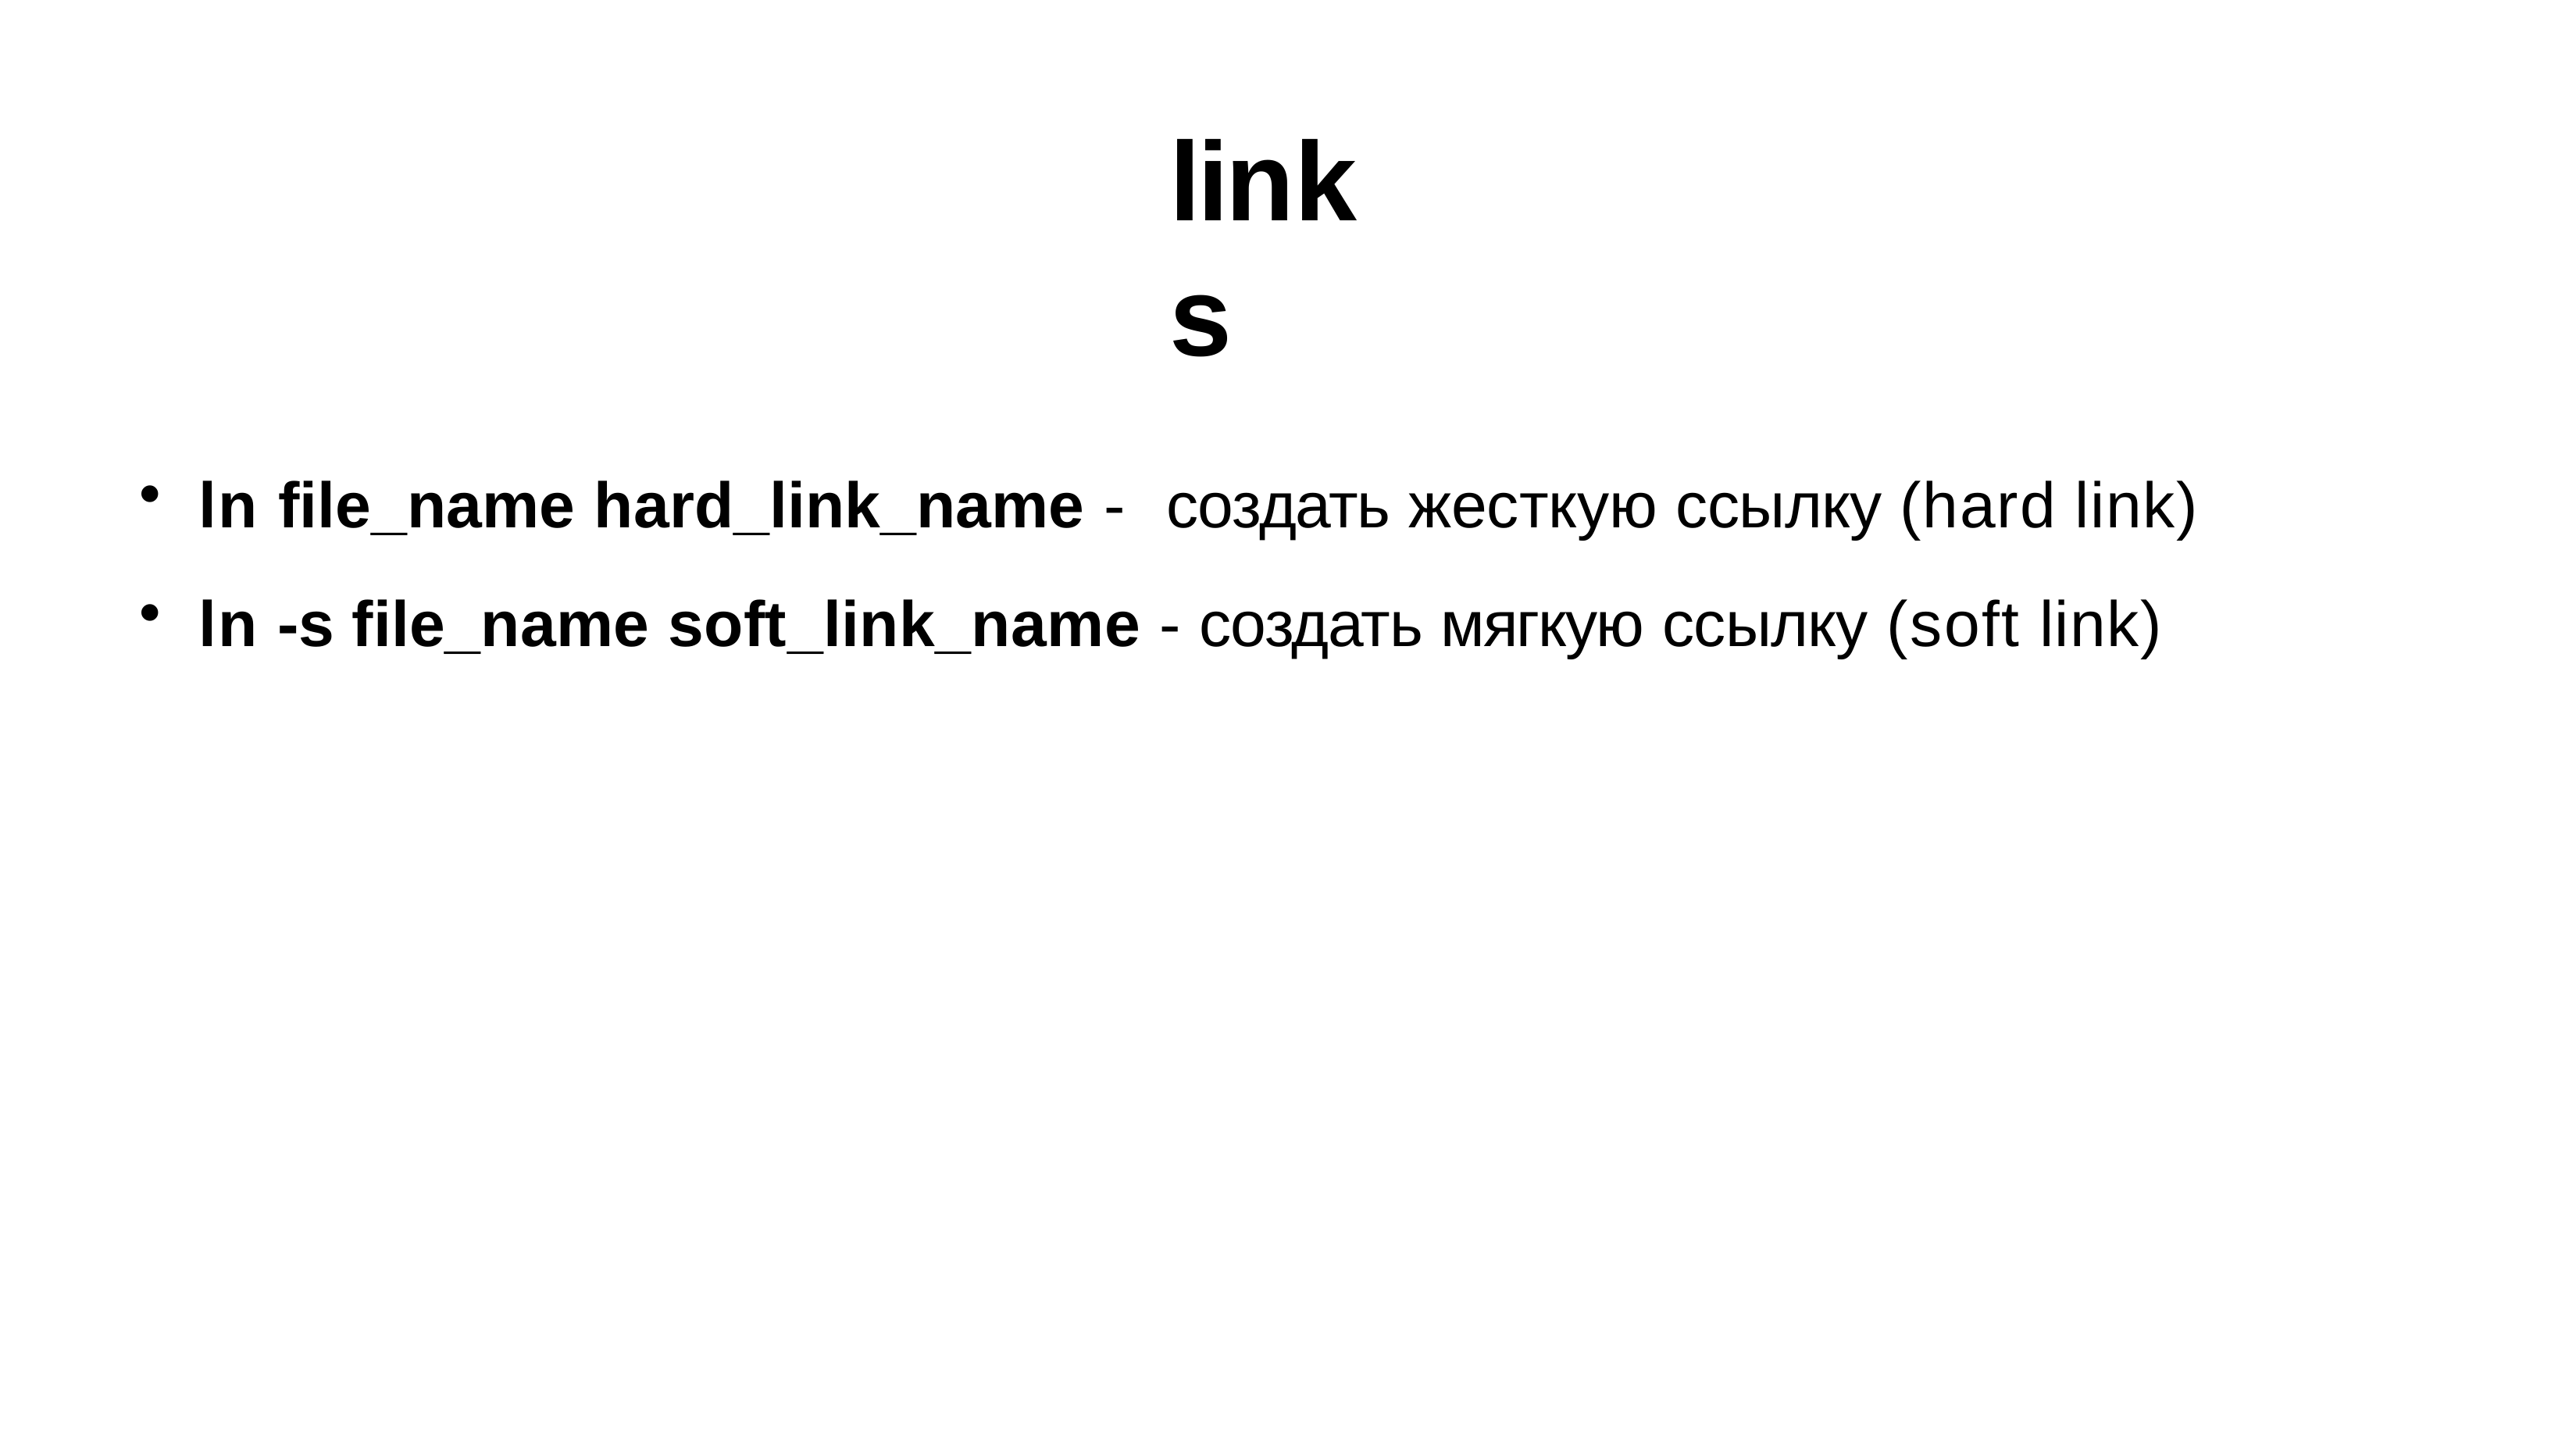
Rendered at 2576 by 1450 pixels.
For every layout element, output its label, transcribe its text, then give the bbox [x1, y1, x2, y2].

title links [1168, 106, 1408, 379]
text_box ln file_name hard_link_name - создать жесткую ссылку (hard link) ln -s file_name soft_link_name - создать мягкую ссылку (soft link) [137, 420, 2353, 659]
